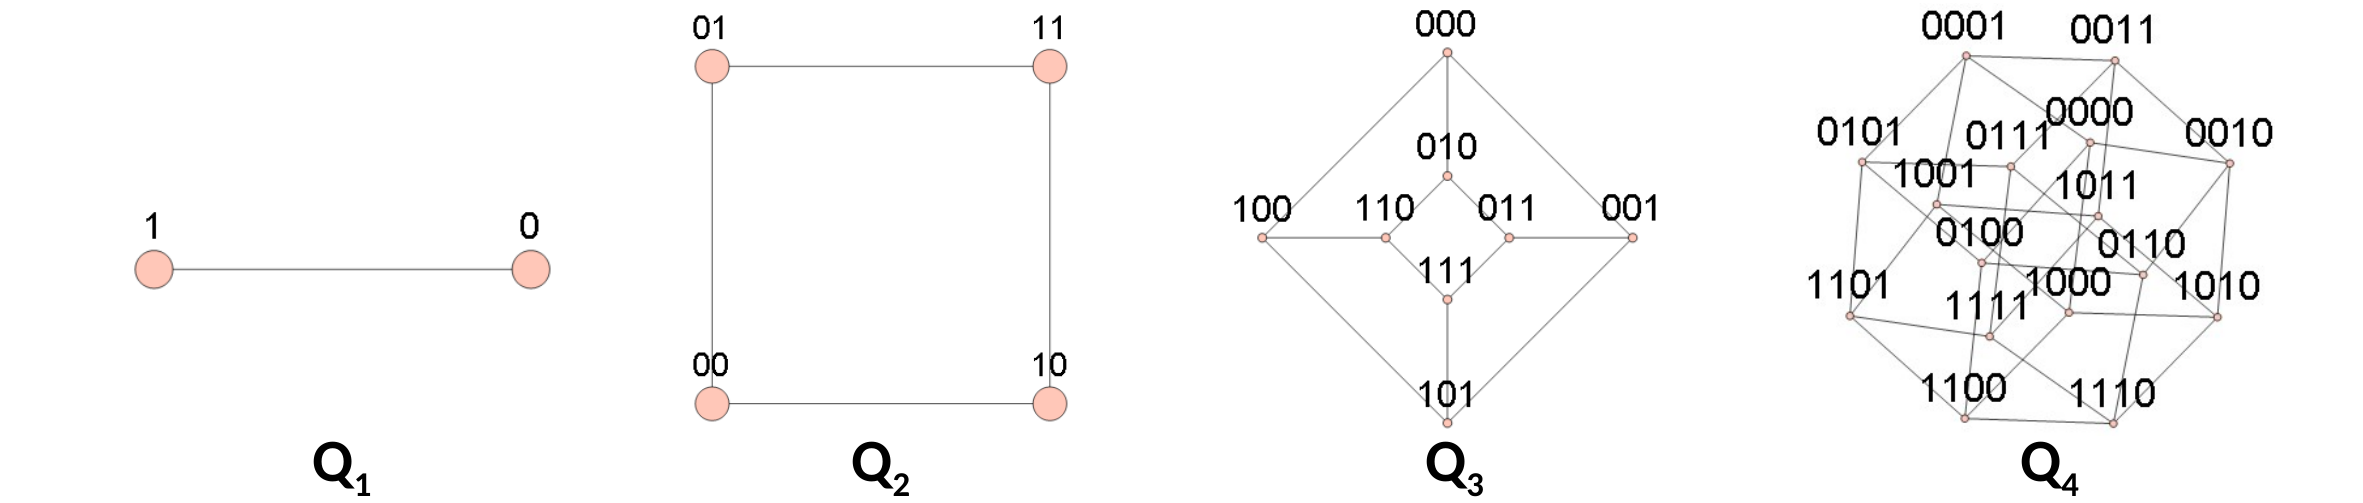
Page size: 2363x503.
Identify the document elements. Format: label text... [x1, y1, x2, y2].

picture [1231, 3, 1664, 436]
picture [687, 9, 1075, 429]
picture [1805, 3, 2275, 436]
text_box Q4 [2005, 436, 2094, 503]
text_box Q1 [297, 414, 387, 503]
text_box Q3 [1410, 436, 1499, 503]
picture [126, 205, 559, 297]
text_box Q2 [836, 429, 926, 503]
